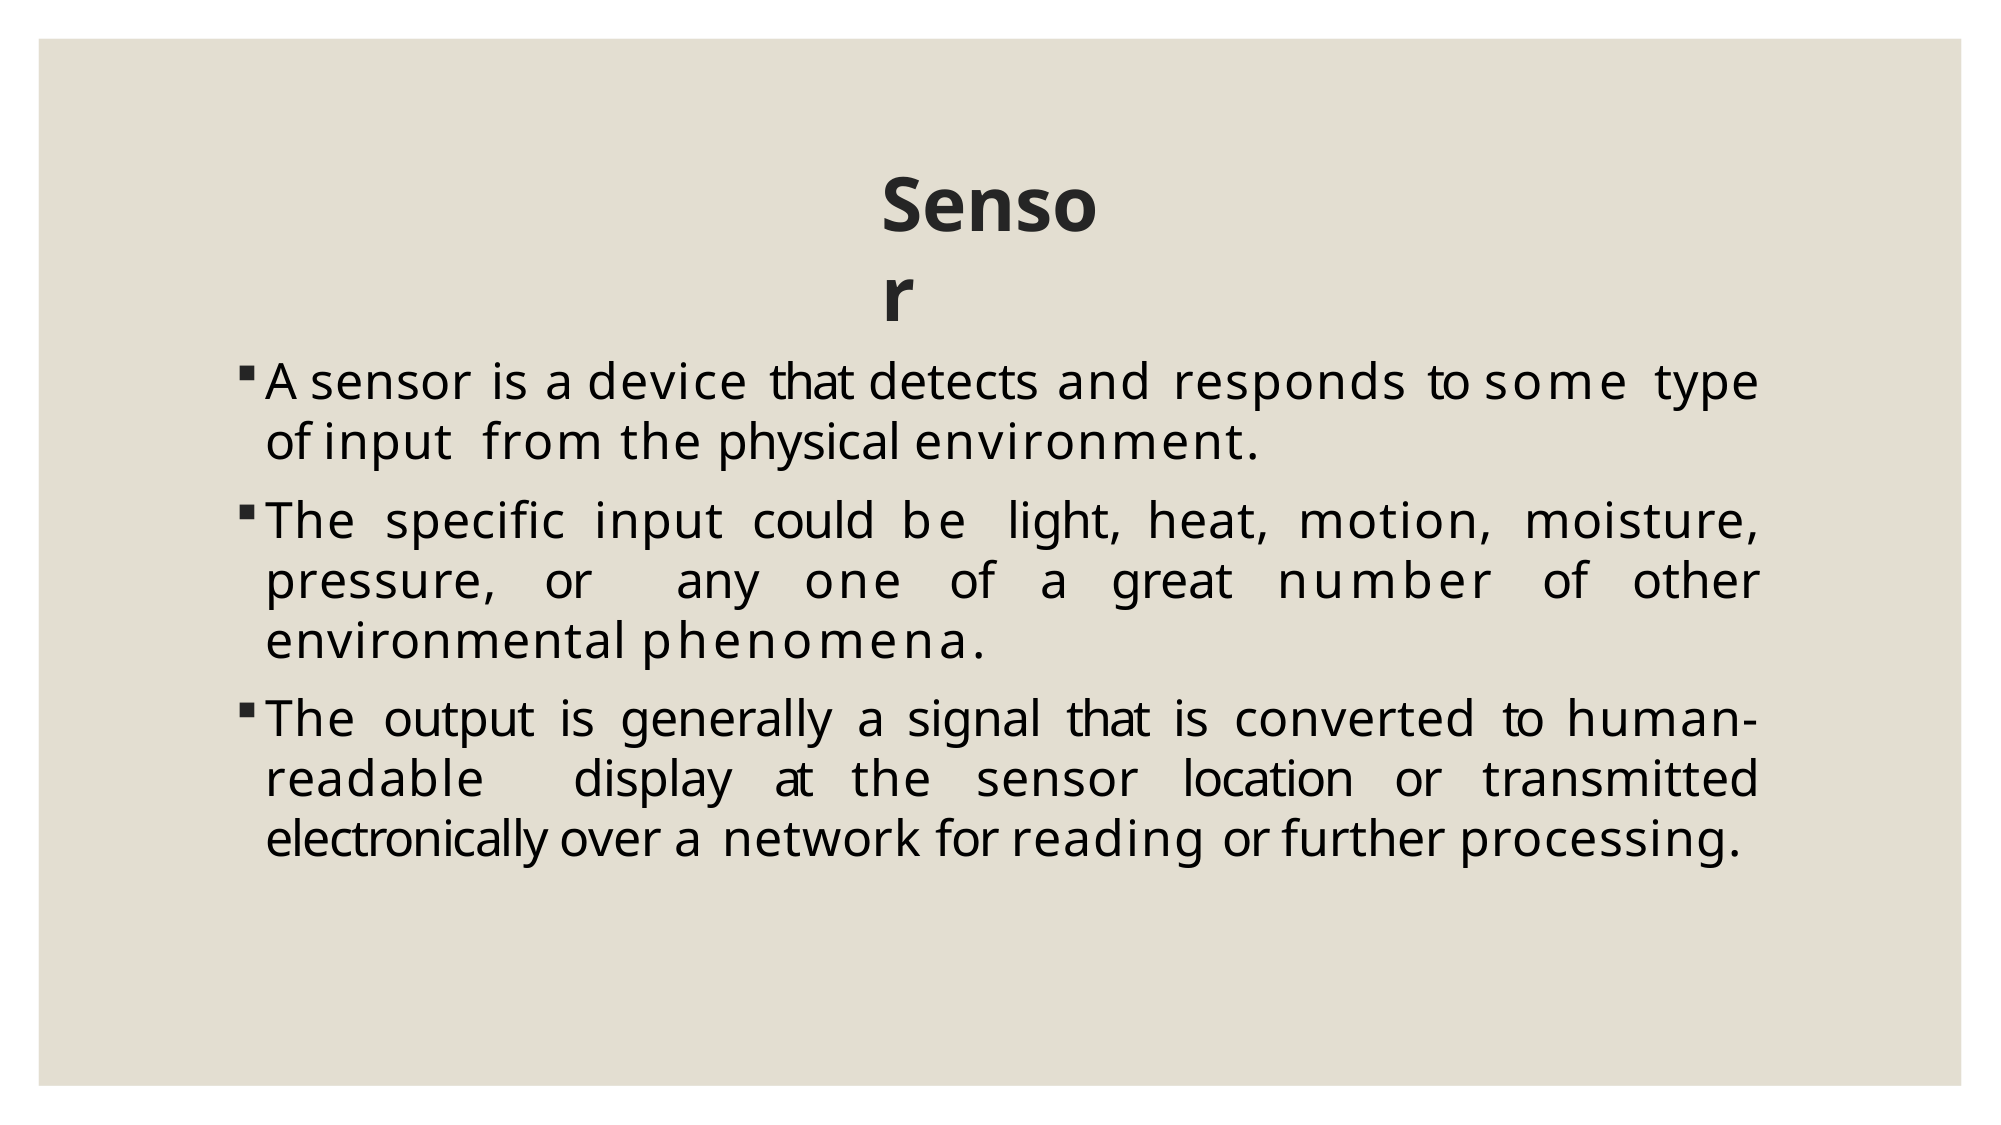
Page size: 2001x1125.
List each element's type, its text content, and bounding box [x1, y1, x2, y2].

title Sensor [879, 154, 1121, 345]
text_box A sensor is a device that detects and responds to some type of input from the physical environment. The specific input could be light, heat, motion, moisture, pressure, or any one of a great number of other environmental phenomena. The output is generally a signal that is converted to human-readable display at the sensor location or transmitted electronically over a network for reading or further processing. [233, 347, 1762, 867]
picture [38, 38, 1962, 1086]
